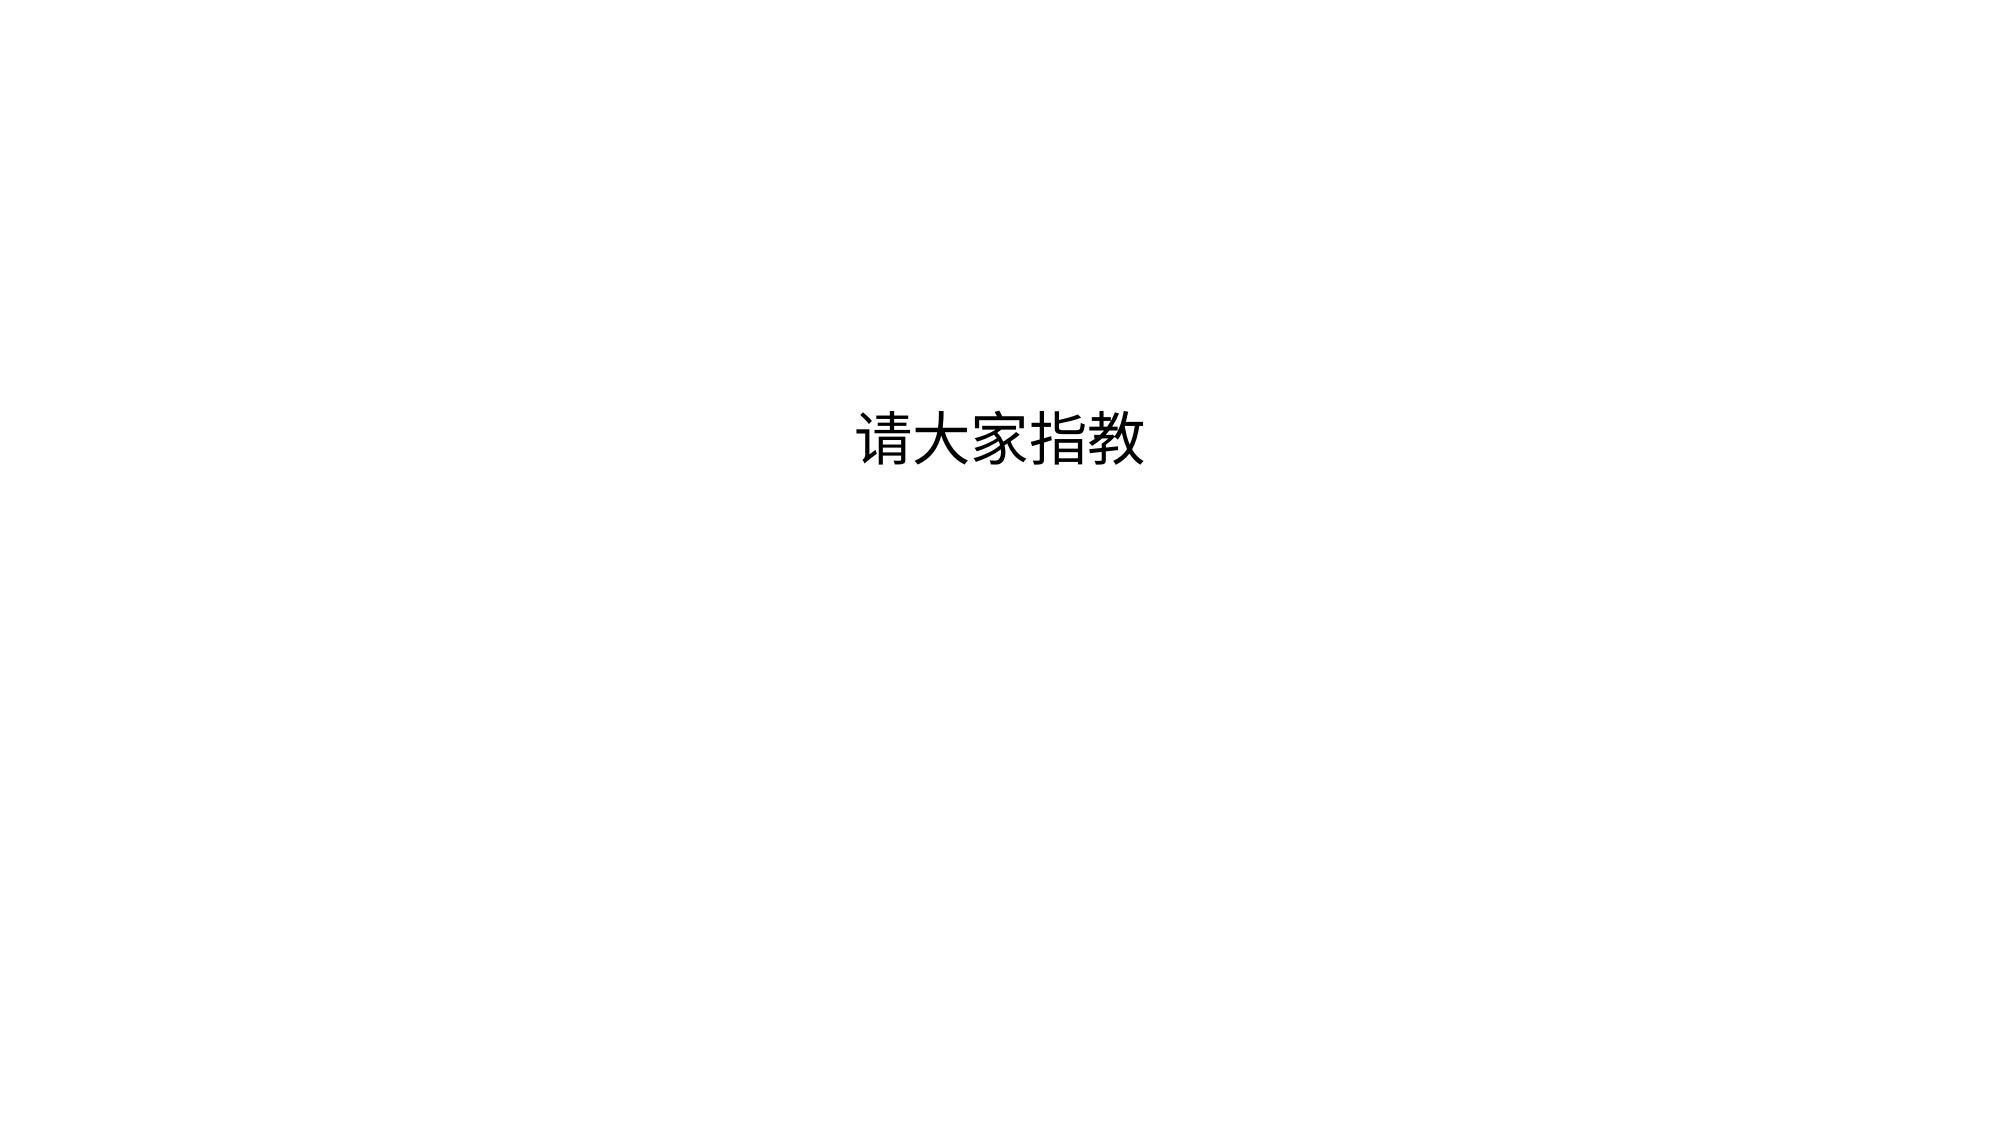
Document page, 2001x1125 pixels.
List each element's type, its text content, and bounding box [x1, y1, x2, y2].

text_box 请大家指教 [137, 402, 1863, 1092]
